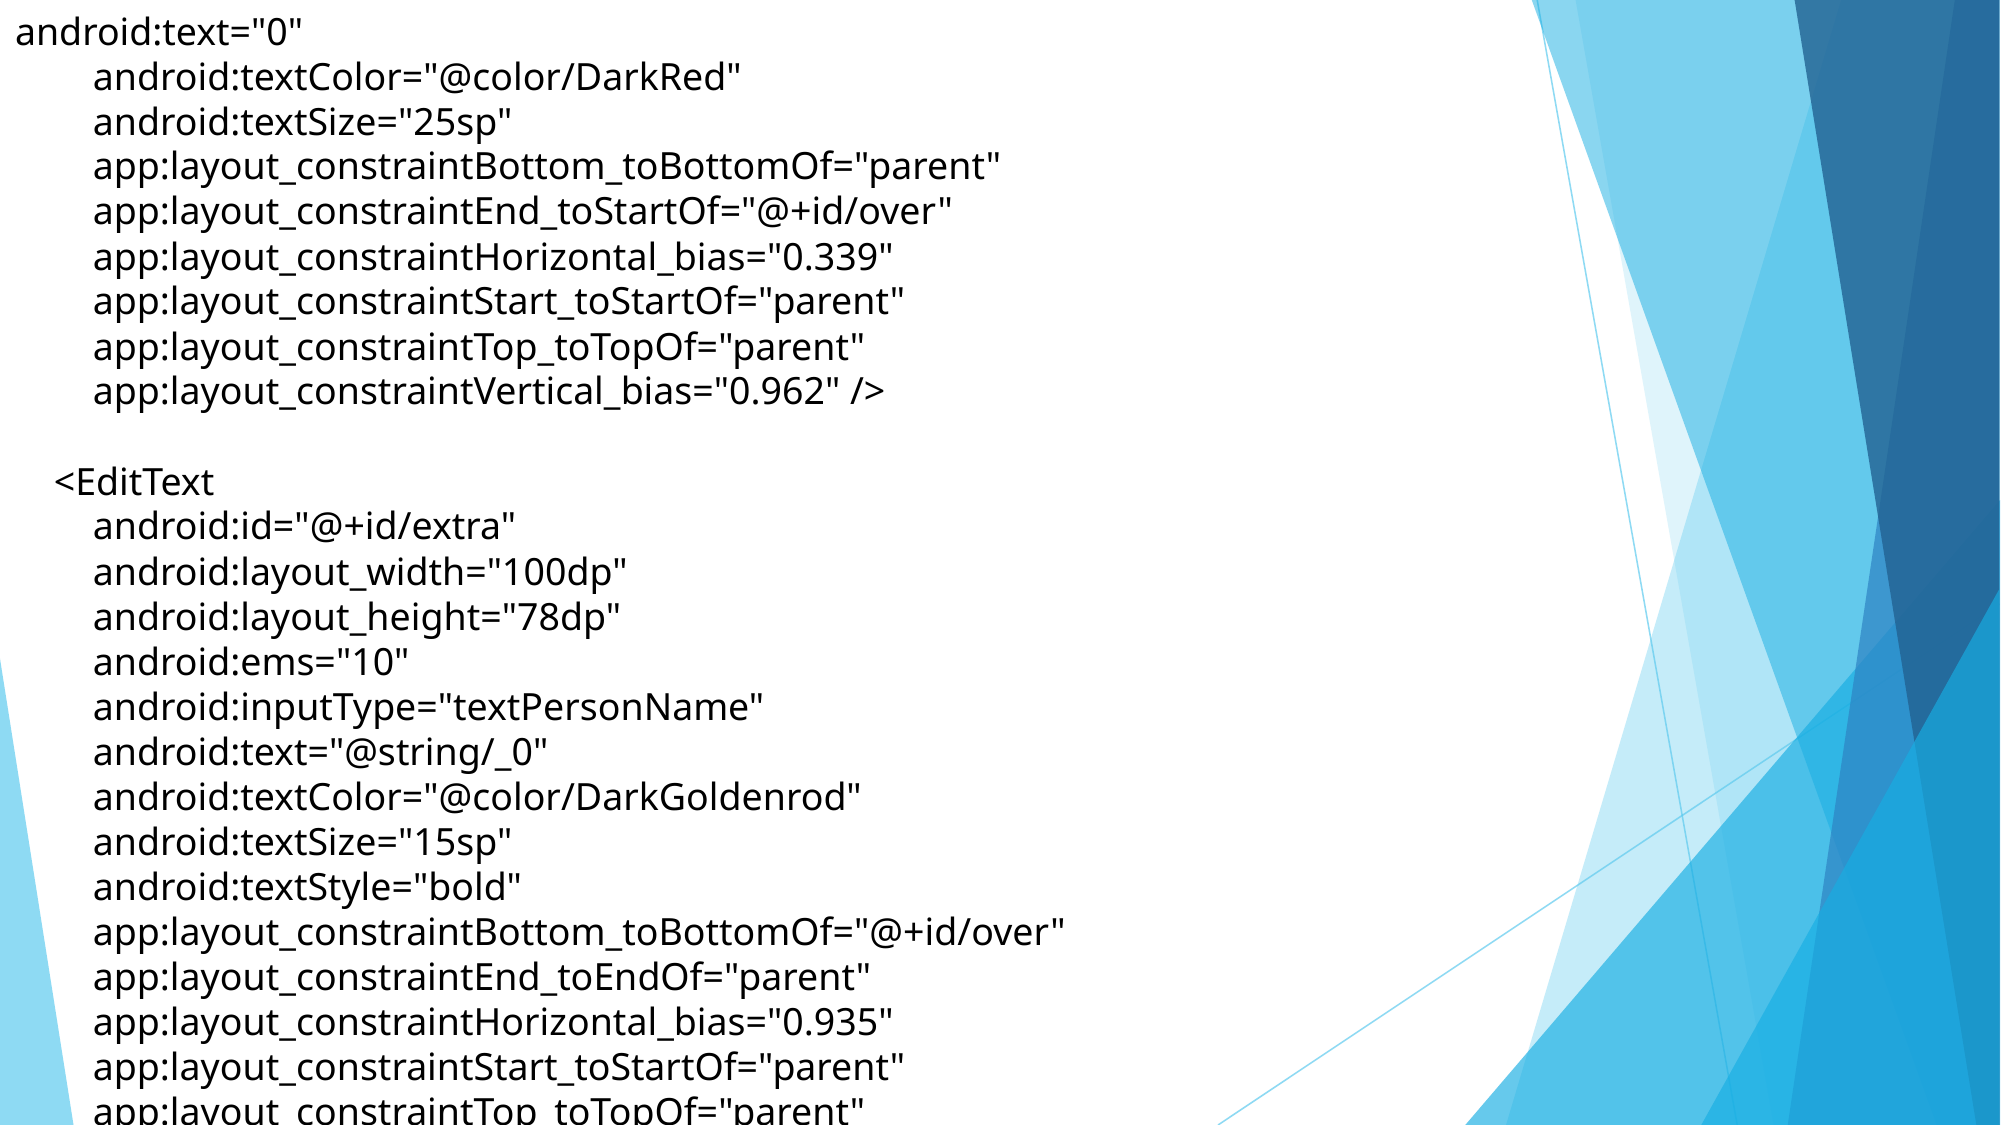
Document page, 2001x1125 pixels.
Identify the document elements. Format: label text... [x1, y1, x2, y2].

text_box android:text="0" android:textColor="@color/DarkRed" android:textSize="25sp" app:layout_constraintBottom_toBottomOf="parent" app:layout_constraintEnd_toStartOf="@+id/over" app:layout_constraintHorizontal_bias="0.339" app:layout_constraintStart_toStartOf="parent" app:layout_constraintTop_toTopOf="parent" app:layout_constraintVertical_bias="0.962" /> <EditText android:id="@+id/extra" android:layout_width="100dp" android:layout_height="78dp" android:ems="10" android:inputType="textPersonName" android:text="@string/_0" android:textColor="@color/DarkGoldenrod" android:textSize="15sp" android:textStyle="bold" app:layout_constraintBottom_toBottomOf="@+id/over" app:layout_constraintEnd_toEndOf="parent" app:layout_constraintHorizontal_bias="0.935" app:layout_constraintStart_toStartOf="parent" app:layout_constraintTop_toTopOf="parent" [0, 0, 1500, 1125]
